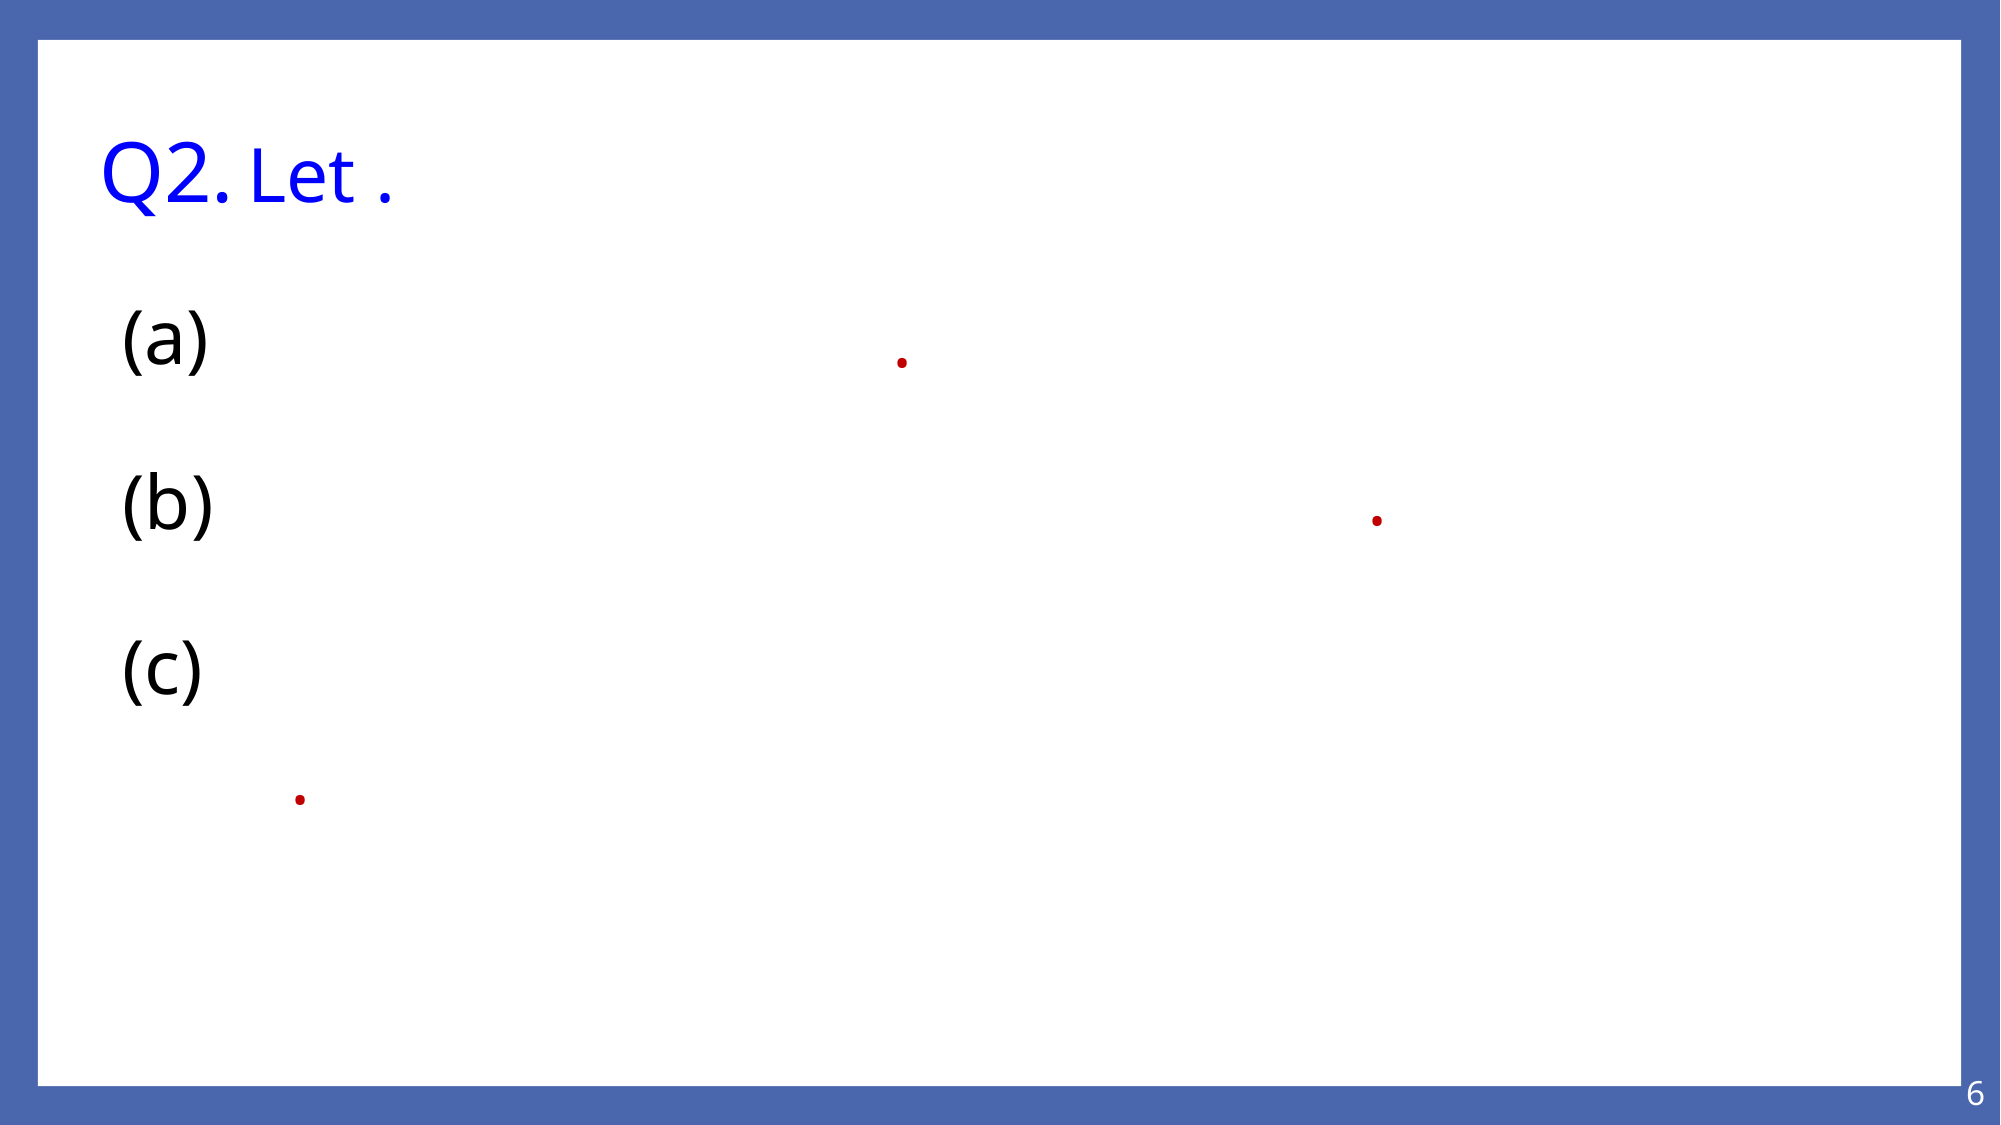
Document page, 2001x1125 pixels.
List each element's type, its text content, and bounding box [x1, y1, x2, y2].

slide_number 6 [1720, 1065, 2000, 1125]
